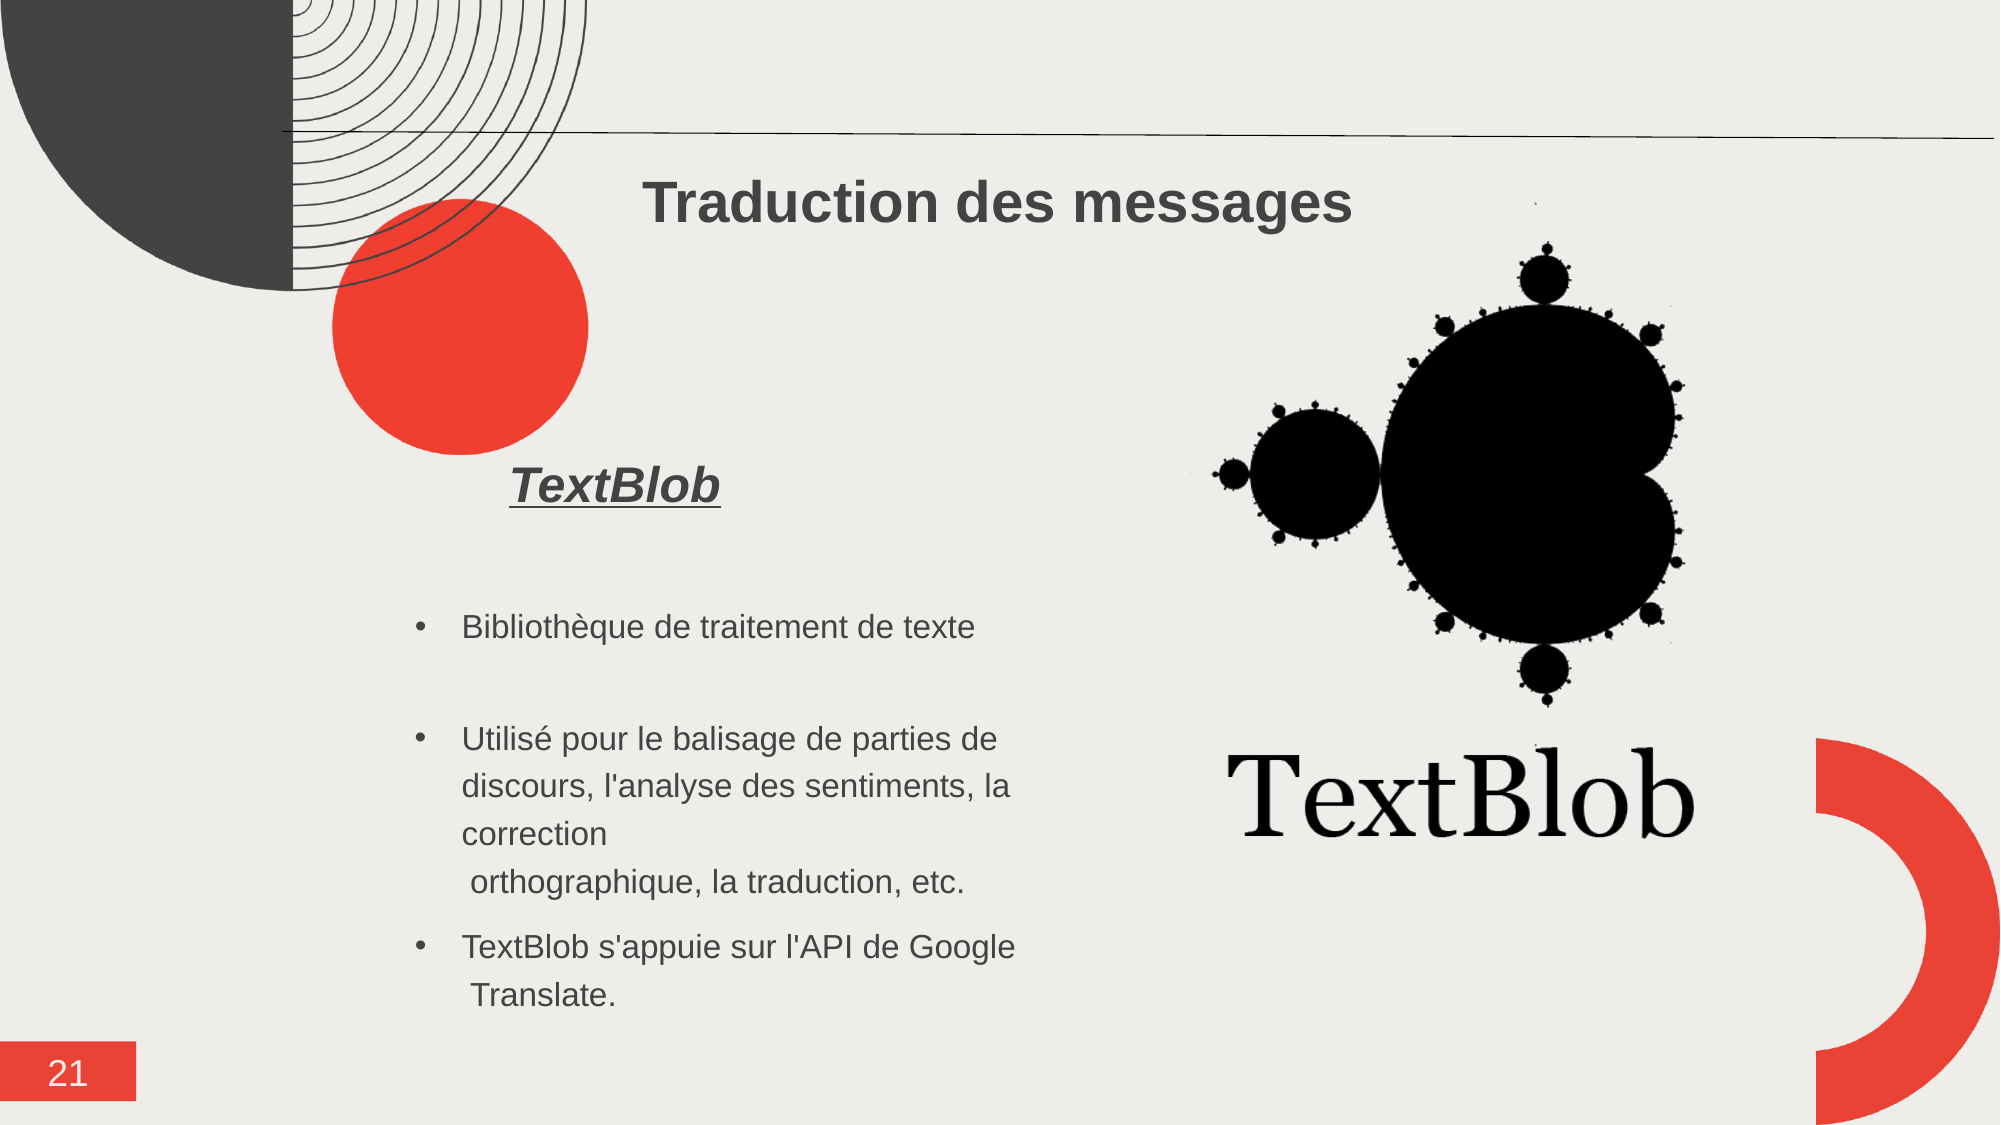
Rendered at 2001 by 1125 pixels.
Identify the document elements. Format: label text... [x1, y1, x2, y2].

text_box TextBlob s'appuie sur l'API de Google Translate. [399, 909, 1061, 1021]
text_box Utilisé pour le balisage de parties de discours, l'analyse des sentiments, la correction orthographique, la traduction, etc. [399, 701, 1090, 908]
text_box Traduction des messages [627, 156, 1373, 242]
text_box TextBlob [494, 445, 1090, 521]
text_box Bibliothèque de traitement de texte [399, 590, 1090, 653]
picture [0, 0, 593, 455]
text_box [282, 131, 1994, 139]
picture [1090, 202, 2000, 1125]
text_box 21 [0, 1041, 137, 1102]
